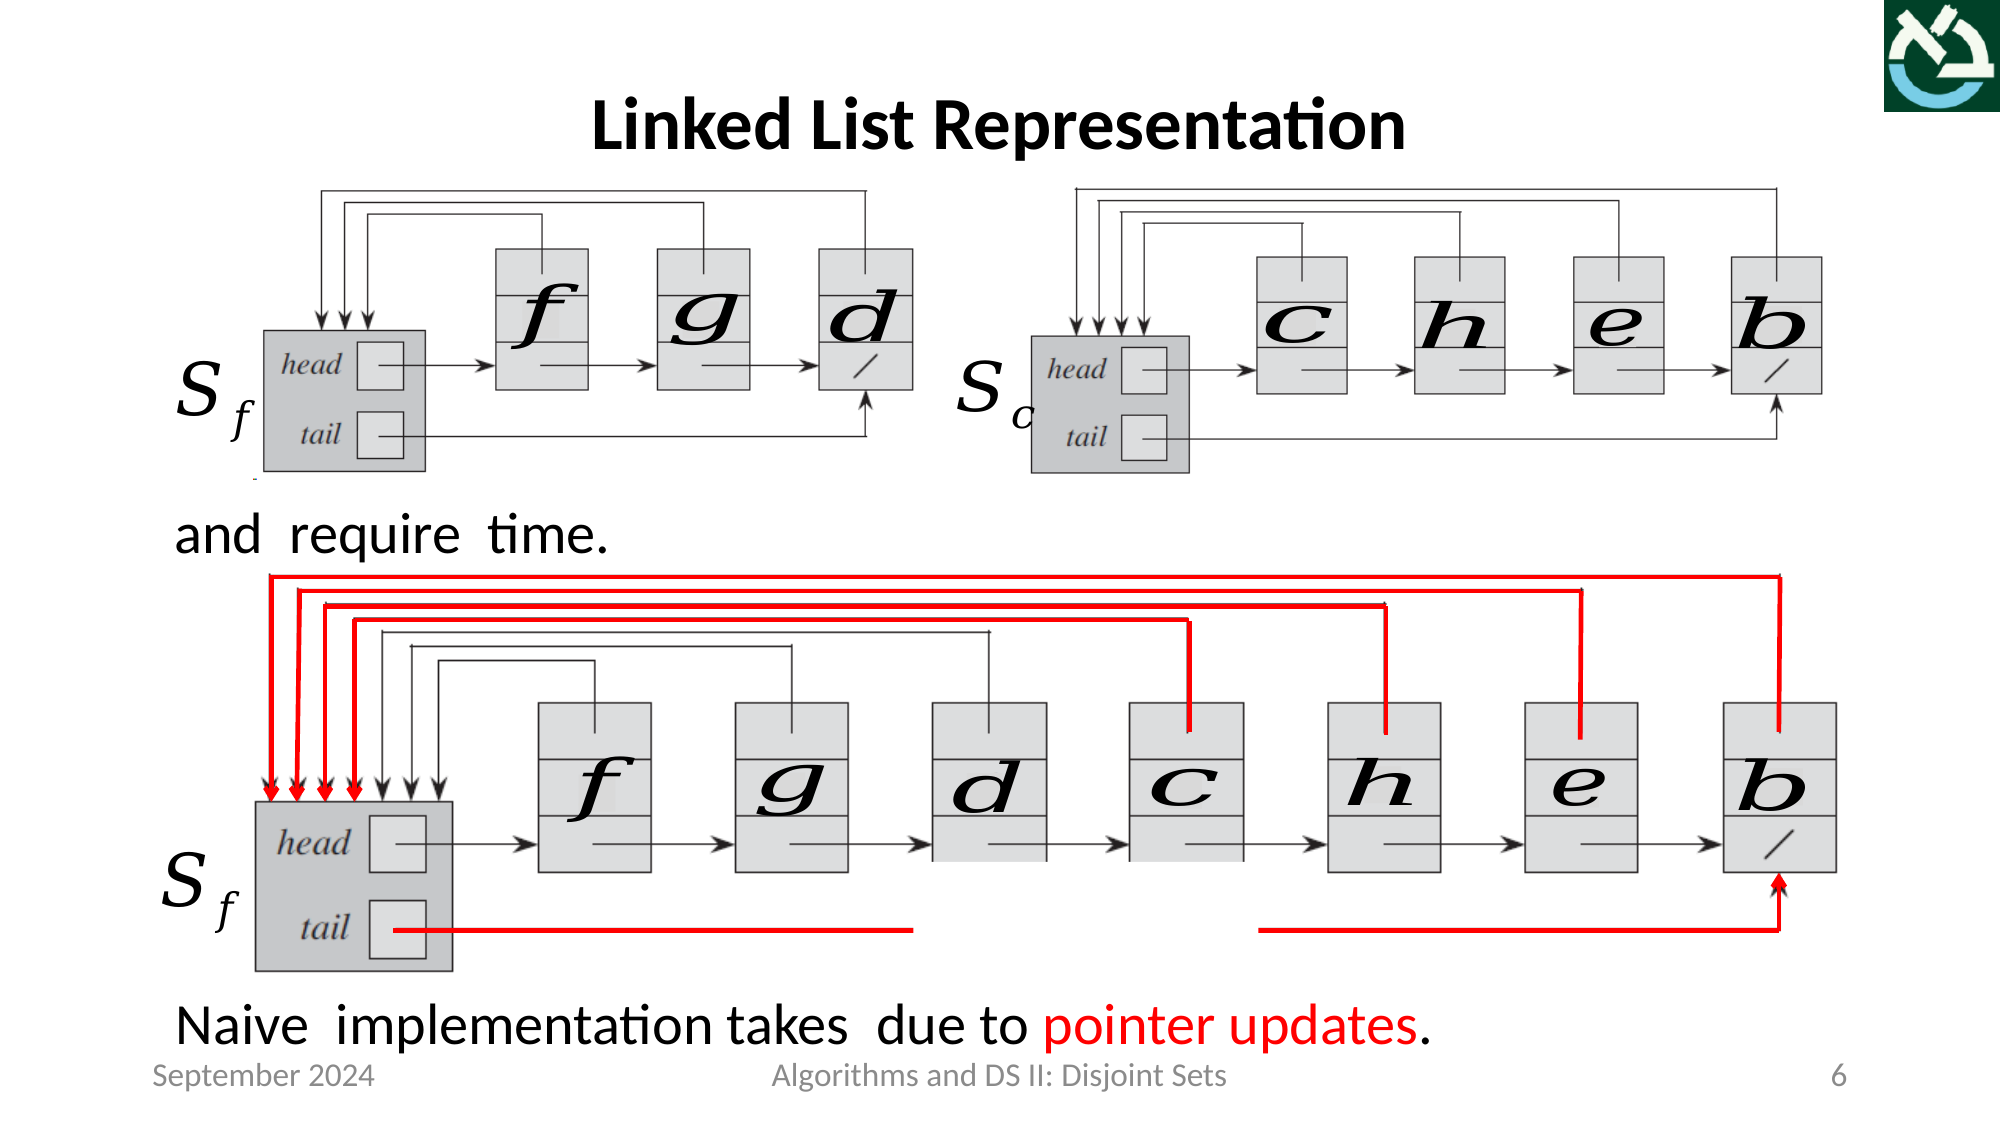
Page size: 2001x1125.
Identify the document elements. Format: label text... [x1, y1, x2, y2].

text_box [159, 178, 1843, 568]
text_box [160, 569, 1845, 1065]
text_box Linked List Representation [158, 67, 1842, 172]
slide_number 6 [1412, 1042, 1863, 1103]
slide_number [137, 1042, 588, 1103]
footer Algorithms and DS II: Disjoint Sets [662, 1065, 1338, 1103]
picture [1884, 0, 2000, 112]
